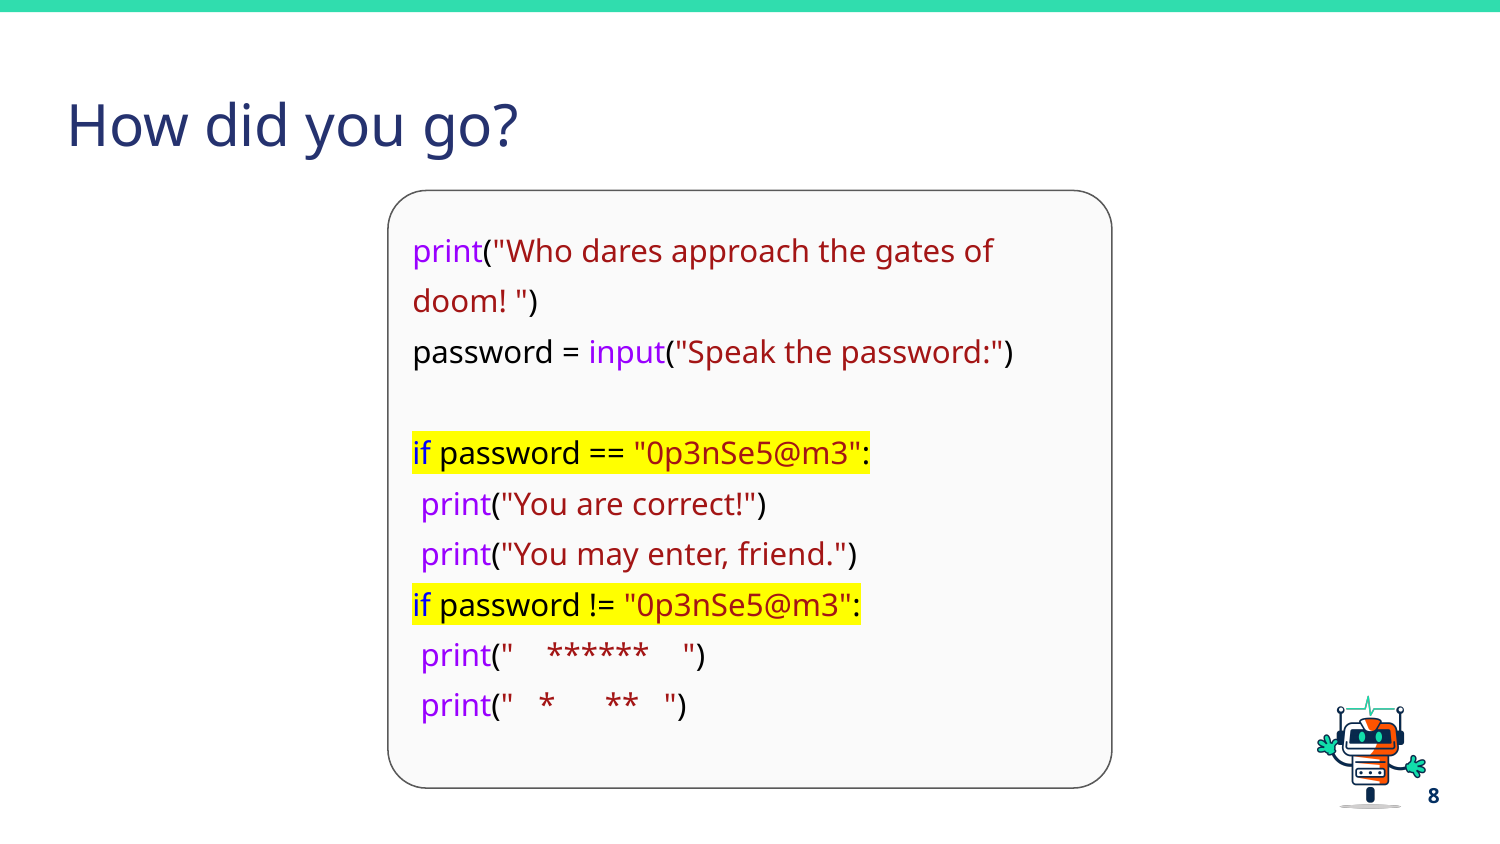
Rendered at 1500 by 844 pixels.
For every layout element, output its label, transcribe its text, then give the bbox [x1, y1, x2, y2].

text_box [398, 190, 1102, 203]
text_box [1309, 687, 1456, 830]
text_box [387, 204, 397, 775]
list print("Who dares approach the gates of doom! ") password = input("Speak the password:") if password == "0p3nSe5@m3": print("You are correct!") print("You may enter, friend.") if password != "0p3nSe5@m3": print(" ****** ") print(" * ** ") [397, 203, 1112, 789]
title How did you go? [51, 72, 1449, 167]
